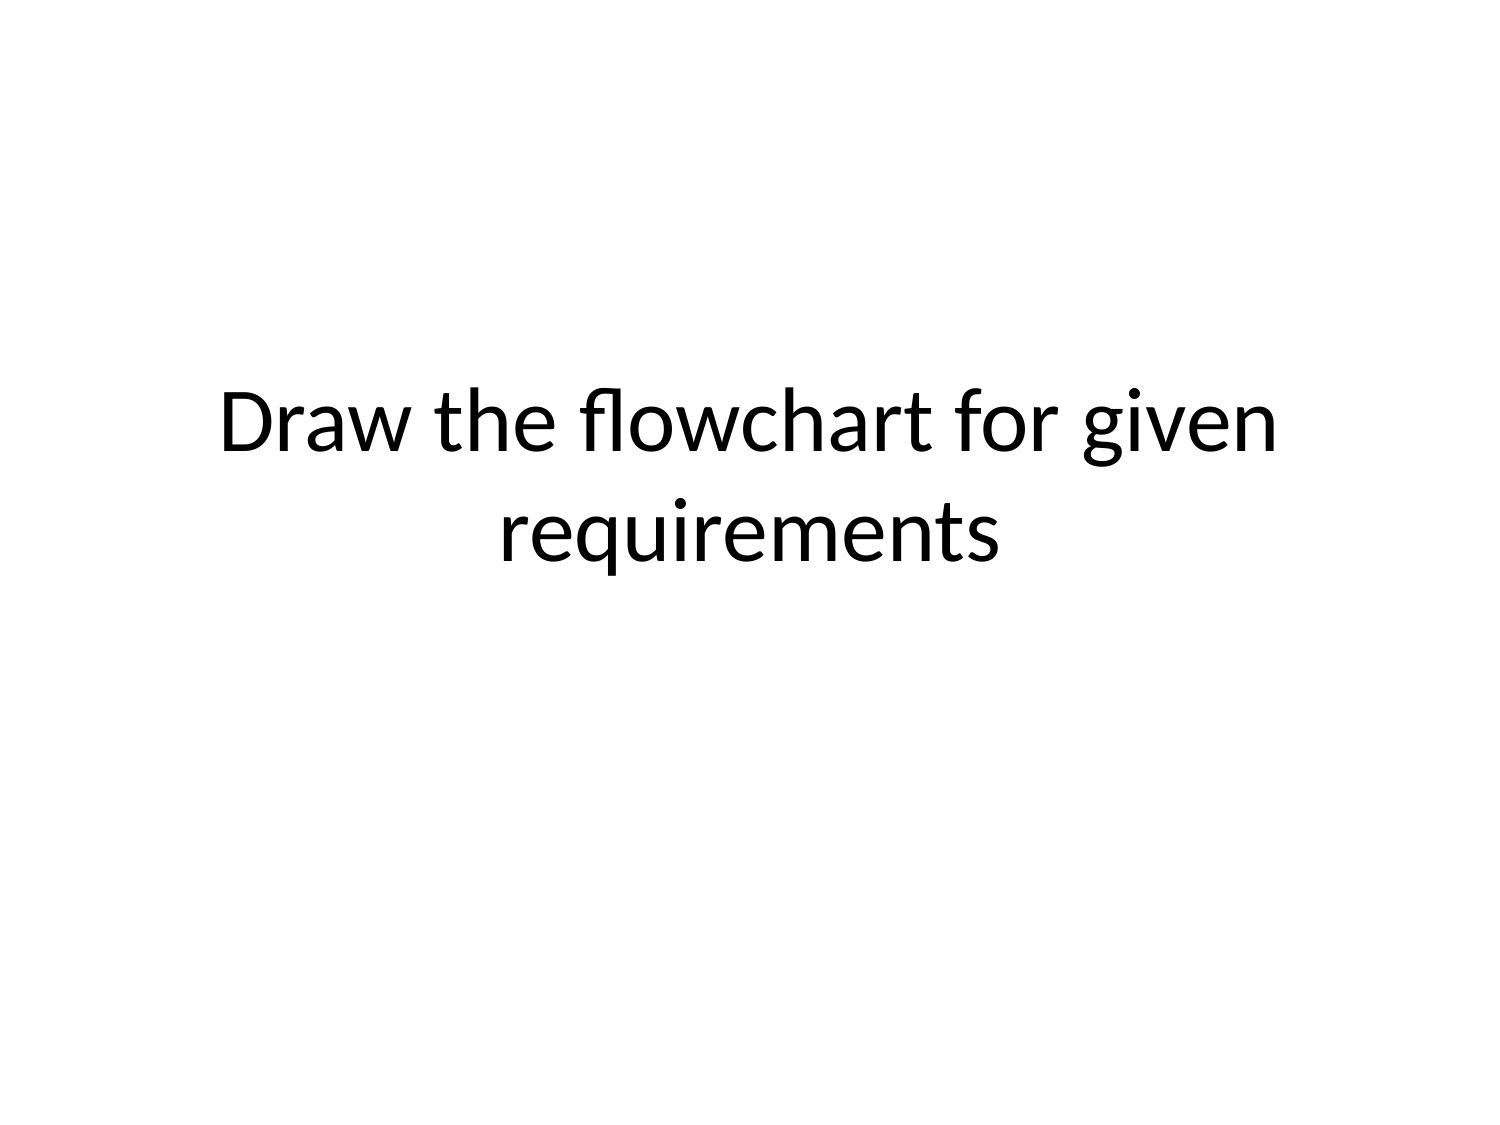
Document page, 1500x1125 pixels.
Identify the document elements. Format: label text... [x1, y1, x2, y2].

title Draw the flowchart for given requirements [112, 349, 1388, 591]
